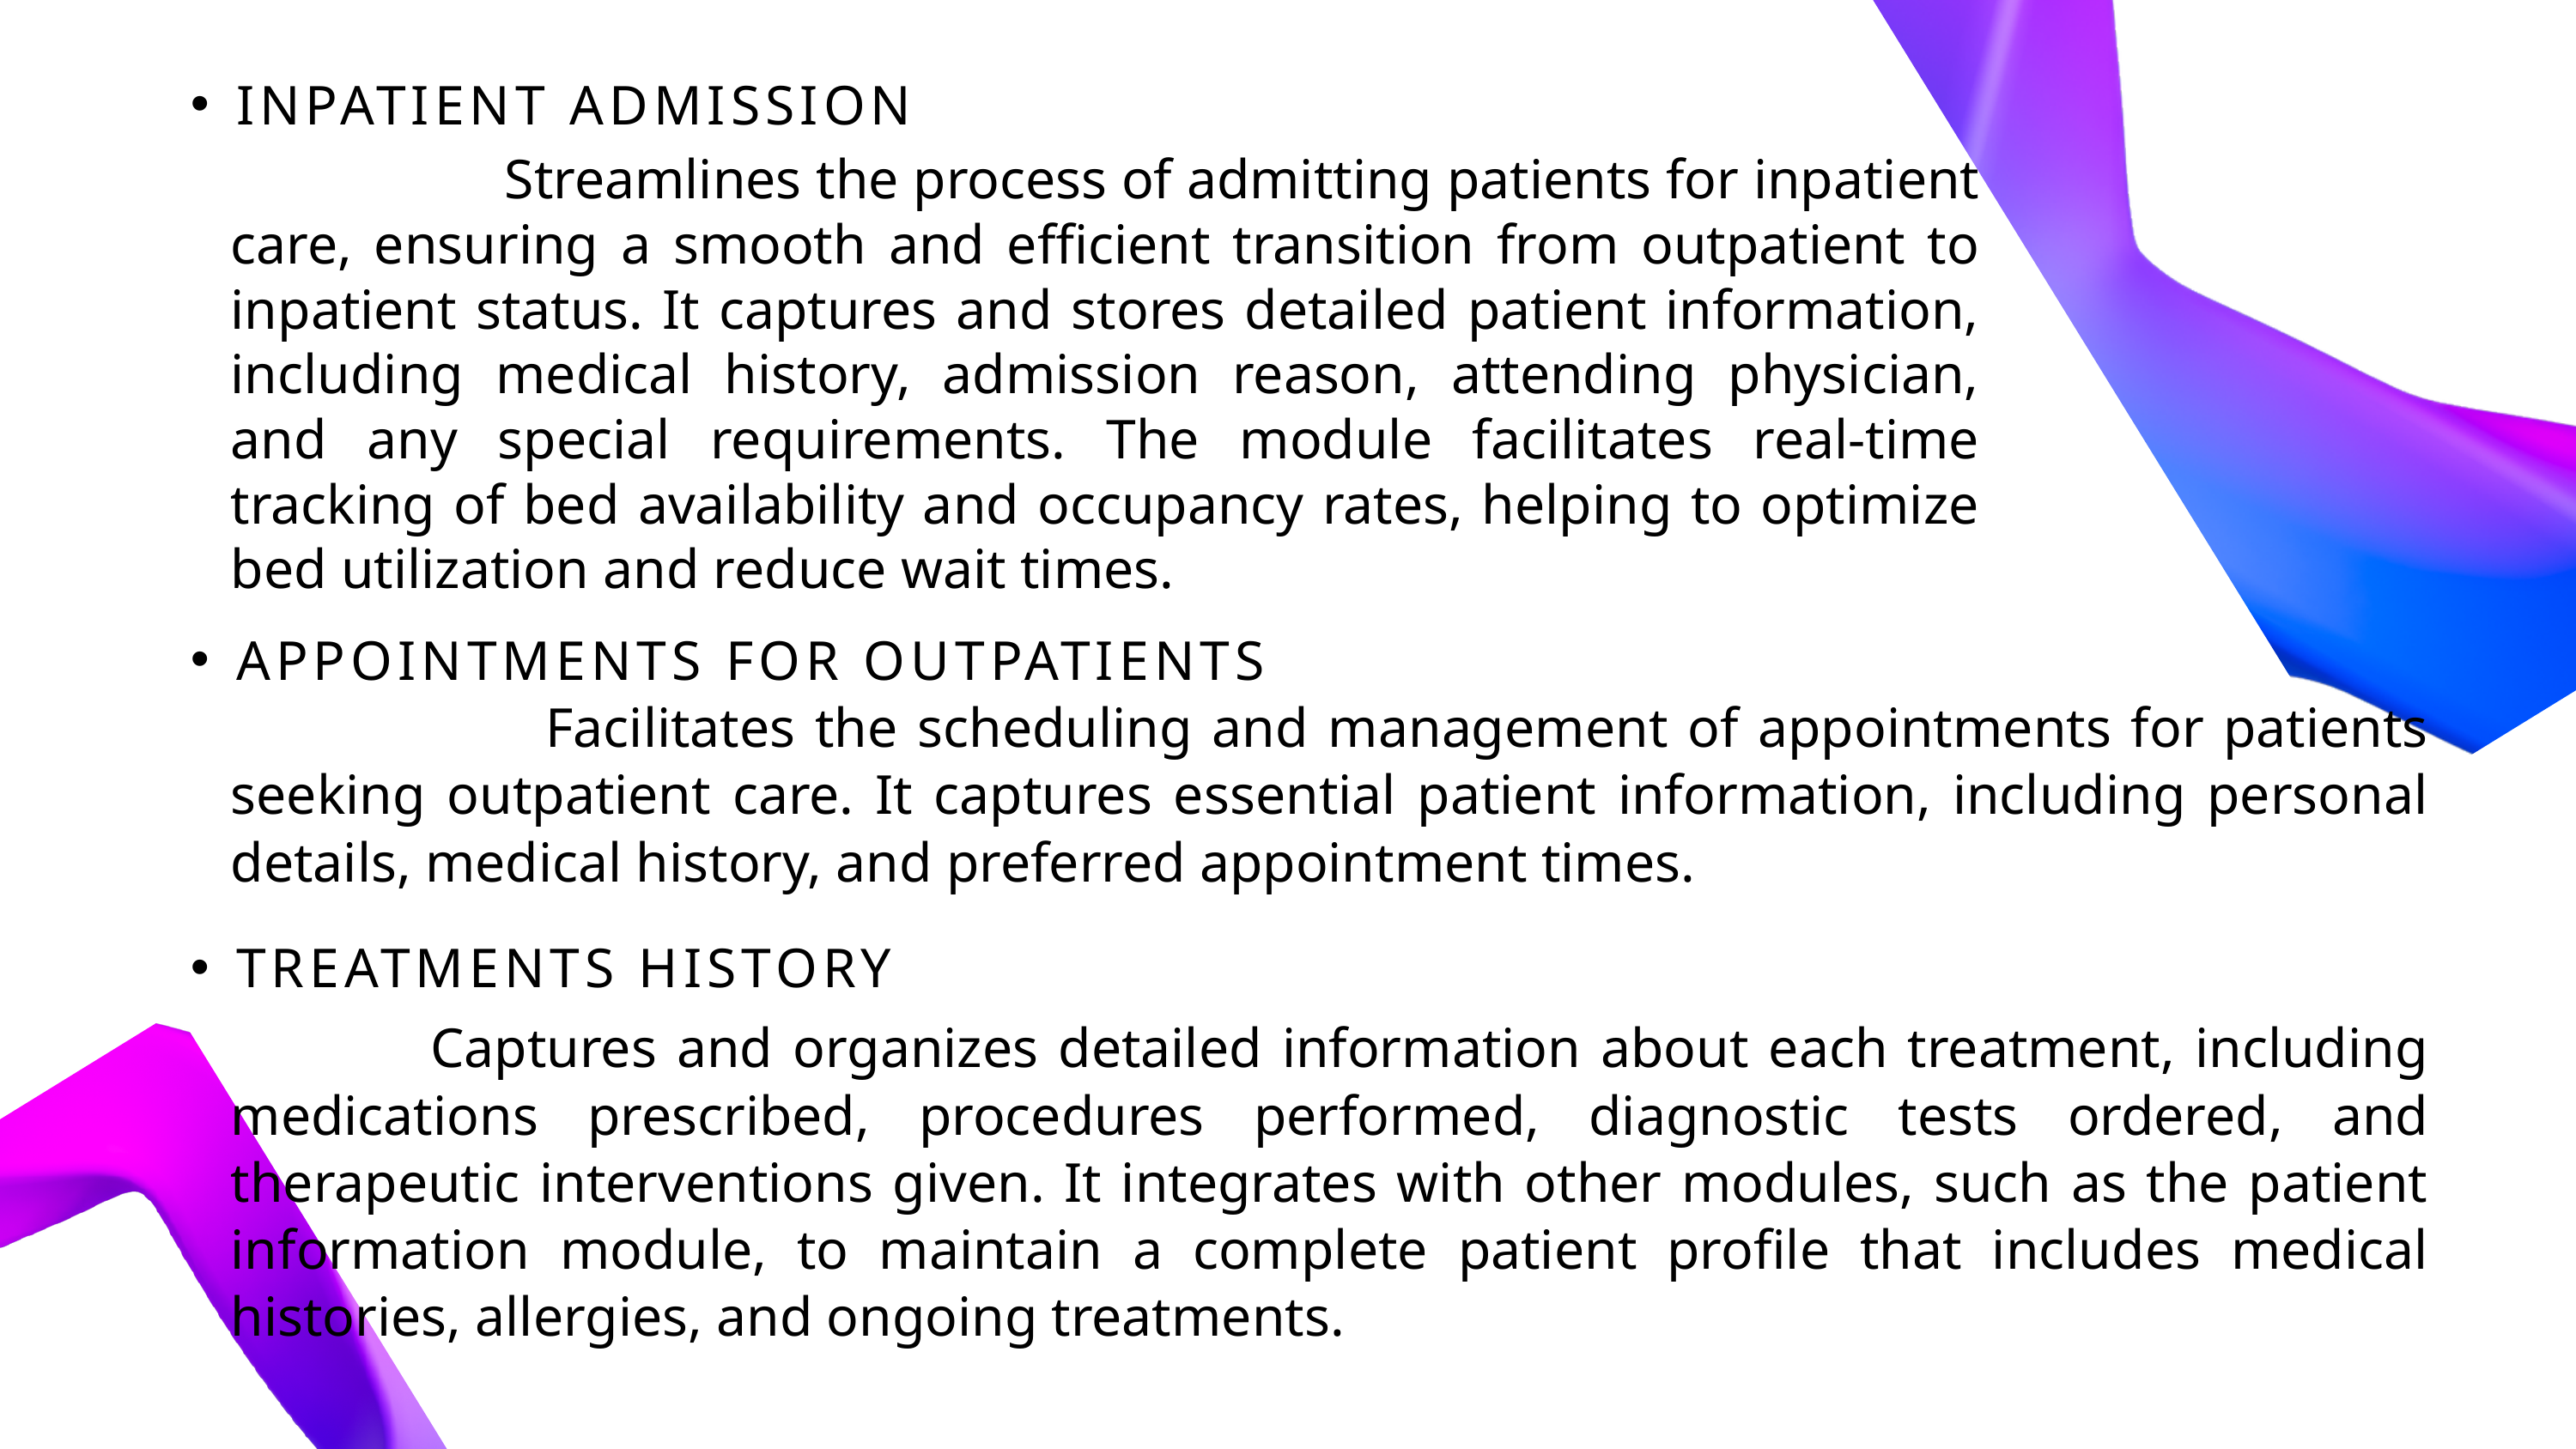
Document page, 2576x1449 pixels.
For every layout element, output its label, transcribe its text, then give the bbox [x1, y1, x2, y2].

text_box INPATIENT ADMISSION [144, 61, 978, 209]
text_box APPOINTMENTS FOR OUTPATIENTS [144, 616, 1347, 765]
text_box Streamlines the process of admitting patients for inpatient care, ensuring a smooth and efficient transition from outpatient to inpatient status. It captures and stores detailed patient information, including medical history, admission reason, attending physician, and any special requirements. The module facilitates real-time tracking of bed availability and occupancy rates, helping to optimize bed utilization and reduce wait times. [230, 144, 1982, 600]
text_box [1873, 0, 2576, 779]
text_box TREATMENTS HISTORY [144, 924, 1081, 1073]
text_box Facilitates the scheduling and management of appointments for patients seeking outpatient care. It captures essential patient information, including personal details, medical history, and preferred appointment times. [230, 691, 2432, 893]
text_box Captures and organizes detailed information about each treatment, including medications prescribed, procedures performed, diagnostic tests ordered, and therapeutic interventions given. It integrates with other modules, such as the patient information module, to maintain a complete patient profile that includes medical histories, allergies, and ongoing treatments. [230, 1011, 2432, 1347]
text_box [0, 1030, 447, 1449]
